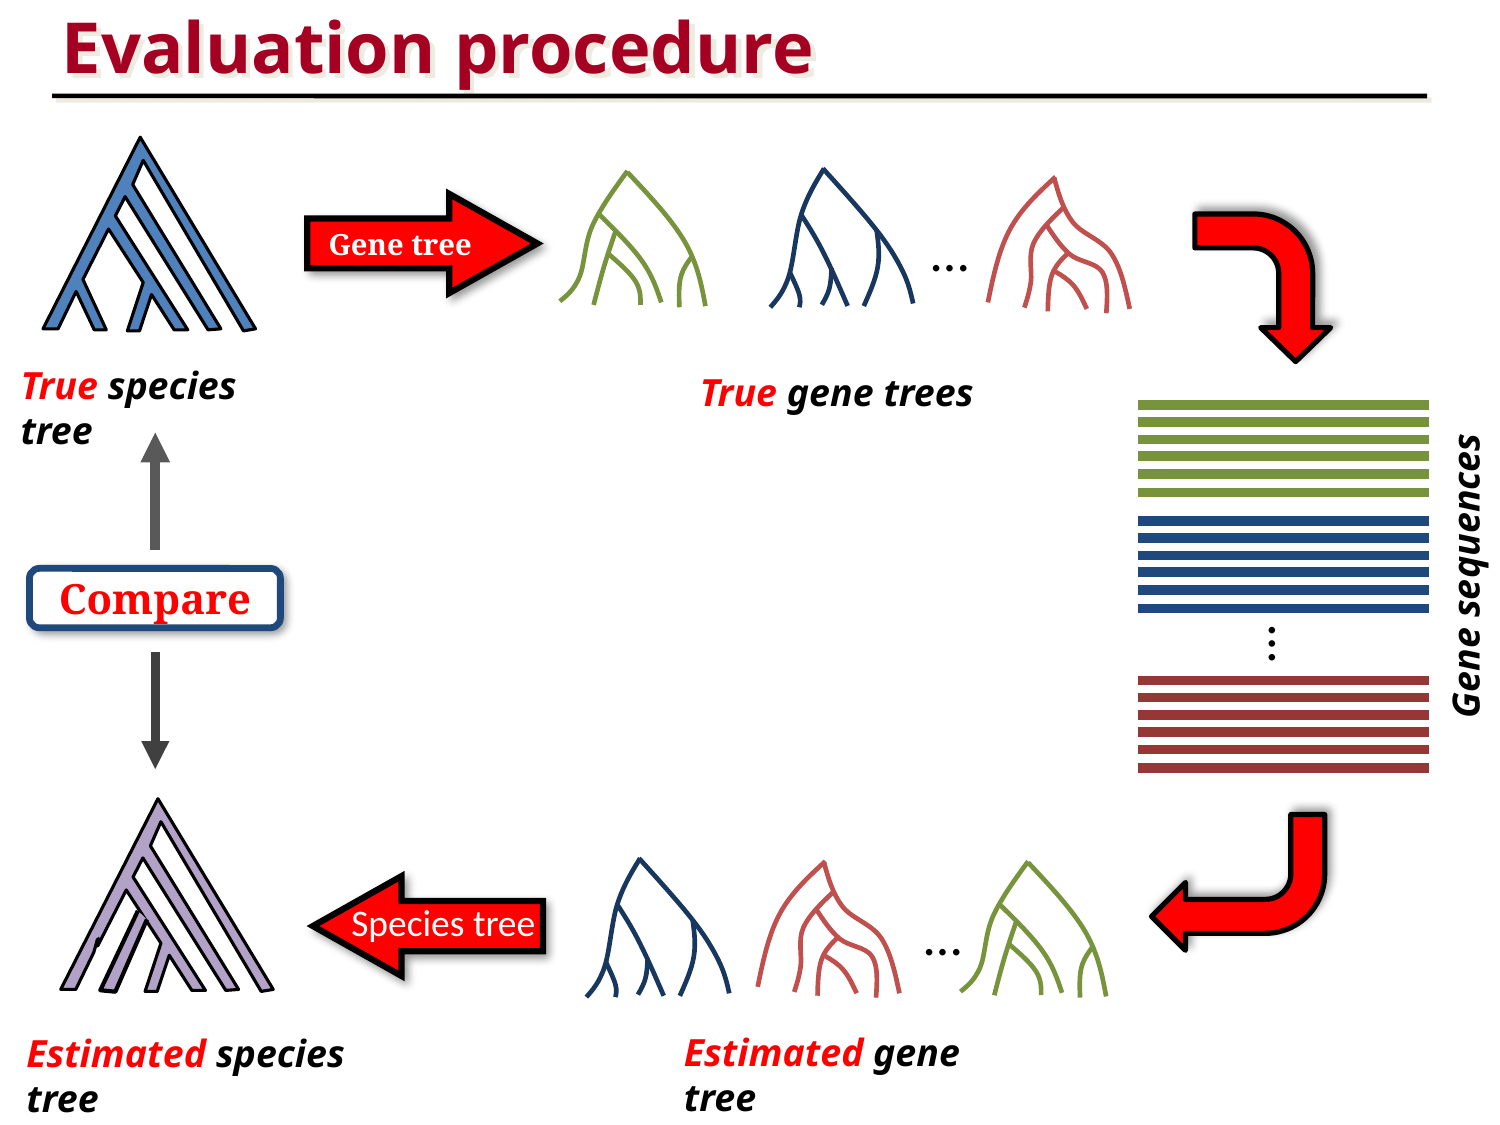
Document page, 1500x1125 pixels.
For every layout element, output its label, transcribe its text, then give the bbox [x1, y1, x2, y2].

text_box Estimated species tree [11, 1023, 423, 1125]
text_box True gene trees [685, 361, 1000, 422]
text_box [60, 798, 274, 992]
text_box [757, 860, 900, 998]
text_box … [918, 209, 982, 290]
text_box Gene sequences [1434, 367, 1495, 733]
text_box Estimated gene tree [669, 1021, 1035, 1125]
text_box … [910, 894, 955, 974]
text_box [41, 135, 258, 333]
text_box … [1250, 624, 1331, 672]
text_box Species tree [336, 891, 570, 951]
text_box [1135, 673, 1432, 776]
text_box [1135, 398, 1432, 500]
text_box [770, 168, 914, 308]
text_box [312, 913, 336, 940]
text_box [375, 876, 402, 891]
text_box [1149, 812, 1327, 953]
text_box Evaluation procedure [47, 0, 1322, 96]
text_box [586, 858, 730, 998]
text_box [1135, 513, 1432, 616]
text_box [987, 176, 1130, 314]
text_box [1192, 211, 1333, 364]
text_box [357, 951, 543, 976]
text_box Gene tree [307, 193, 538, 294]
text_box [960, 861, 1107, 998]
text_box True species tree [5, 354, 321, 459]
text_box Compare [29, 568, 281, 628]
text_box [559, 170, 706, 308]
